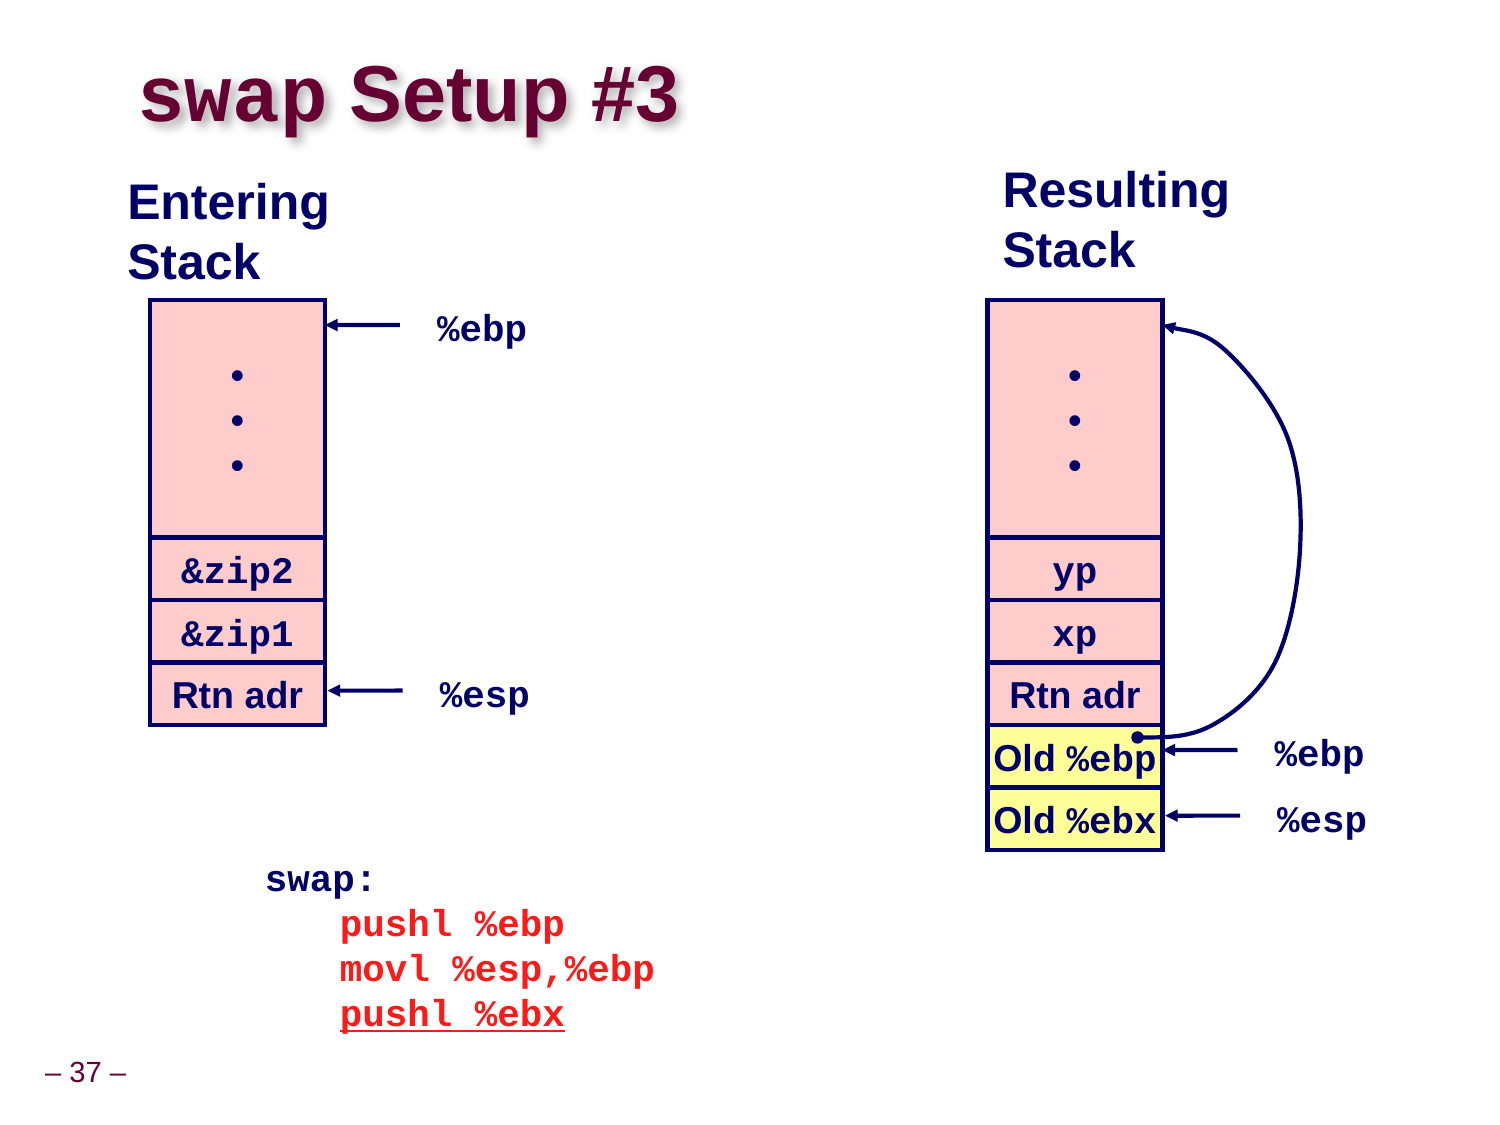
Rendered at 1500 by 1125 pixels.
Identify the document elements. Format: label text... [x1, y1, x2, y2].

text_box [1162, 743, 1238, 757]
text_box %ebp [1259, 721, 1380, 782]
text_box [1165, 809, 1241, 822]
text_box • • • [987, 299, 1163, 538]
text_box Rtn adr [150, 662, 325, 725]
text_box %esp [1262, 787, 1383, 848]
text_box [1131, 322, 1301, 744]
text_box %ebp [422, 296, 543, 357]
text_box Old %ebx [987, 787, 1163, 850]
text_box Resulting Stack [987, 149, 1246, 285]
text_box Entering Stack [112, 162, 346, 298]
text_box &zip1 [150, 599, 325, 662]
text_box [327, 684, 403, 697]
text_box Old %ebp [987, 724, 1163, 787]
text_box xp [987, 599, 1145, 662]
title swap Setup #3 [137, 49, 1018, 145]
text_box yp [987, 538, 1149, 599]
text_box %esp [424, 662, 545, 723]
text_box swap: pushl %ebp movl %esp,%ebp pushl %ebx [249, 837, 1075, 1041]
text_box [324, 318, 400, 332]
text_box &zip2 [150, 538, 325, 599]
text_box • • • [150, 299, 325, 538]
text_box Rtn adr [987, 662, 1142, 724]
